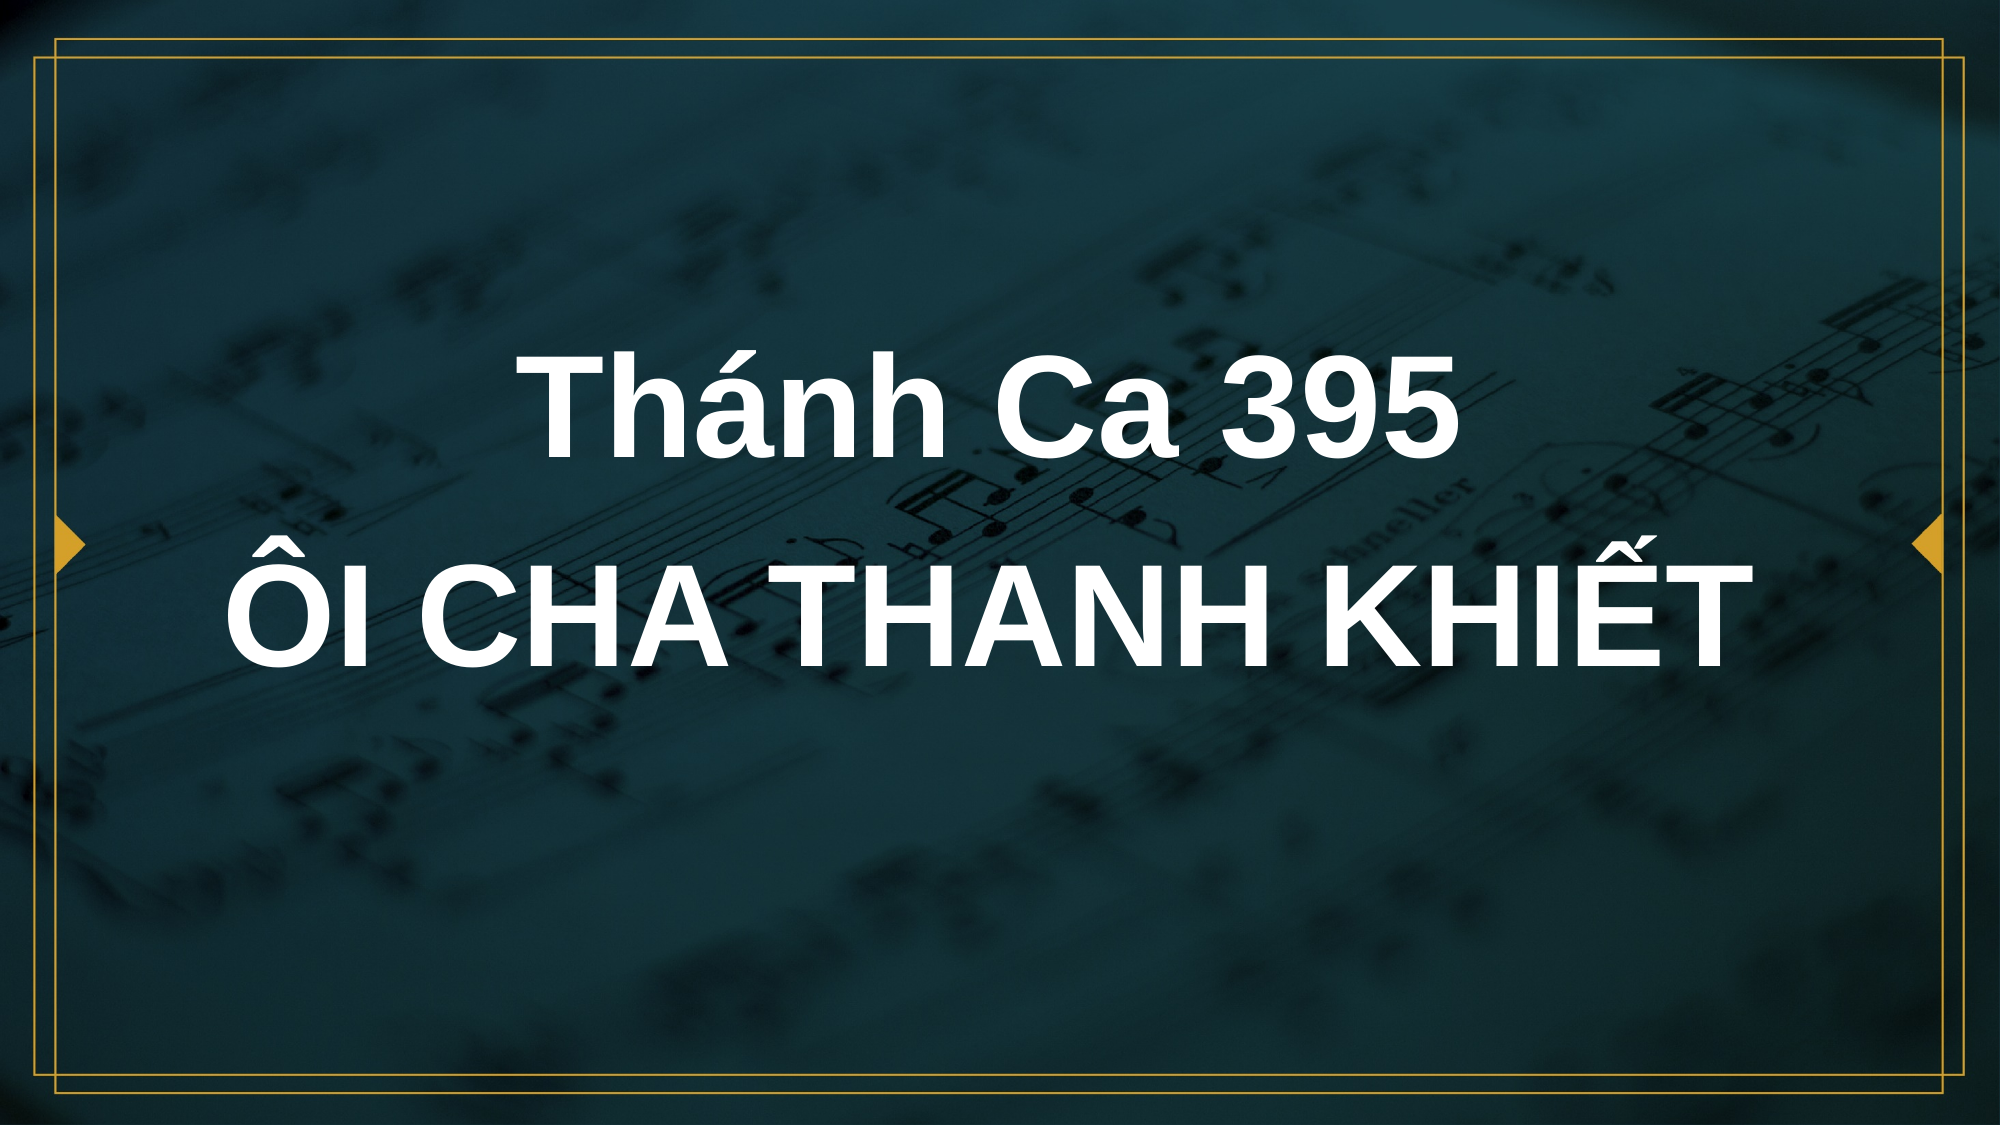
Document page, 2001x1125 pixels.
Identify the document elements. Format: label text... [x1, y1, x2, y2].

title Thánh Ca 395 ÔI CHA THANH KHIẾT [103, 151, 1875, 821]
picture [0, 0, 2000, 1125]
